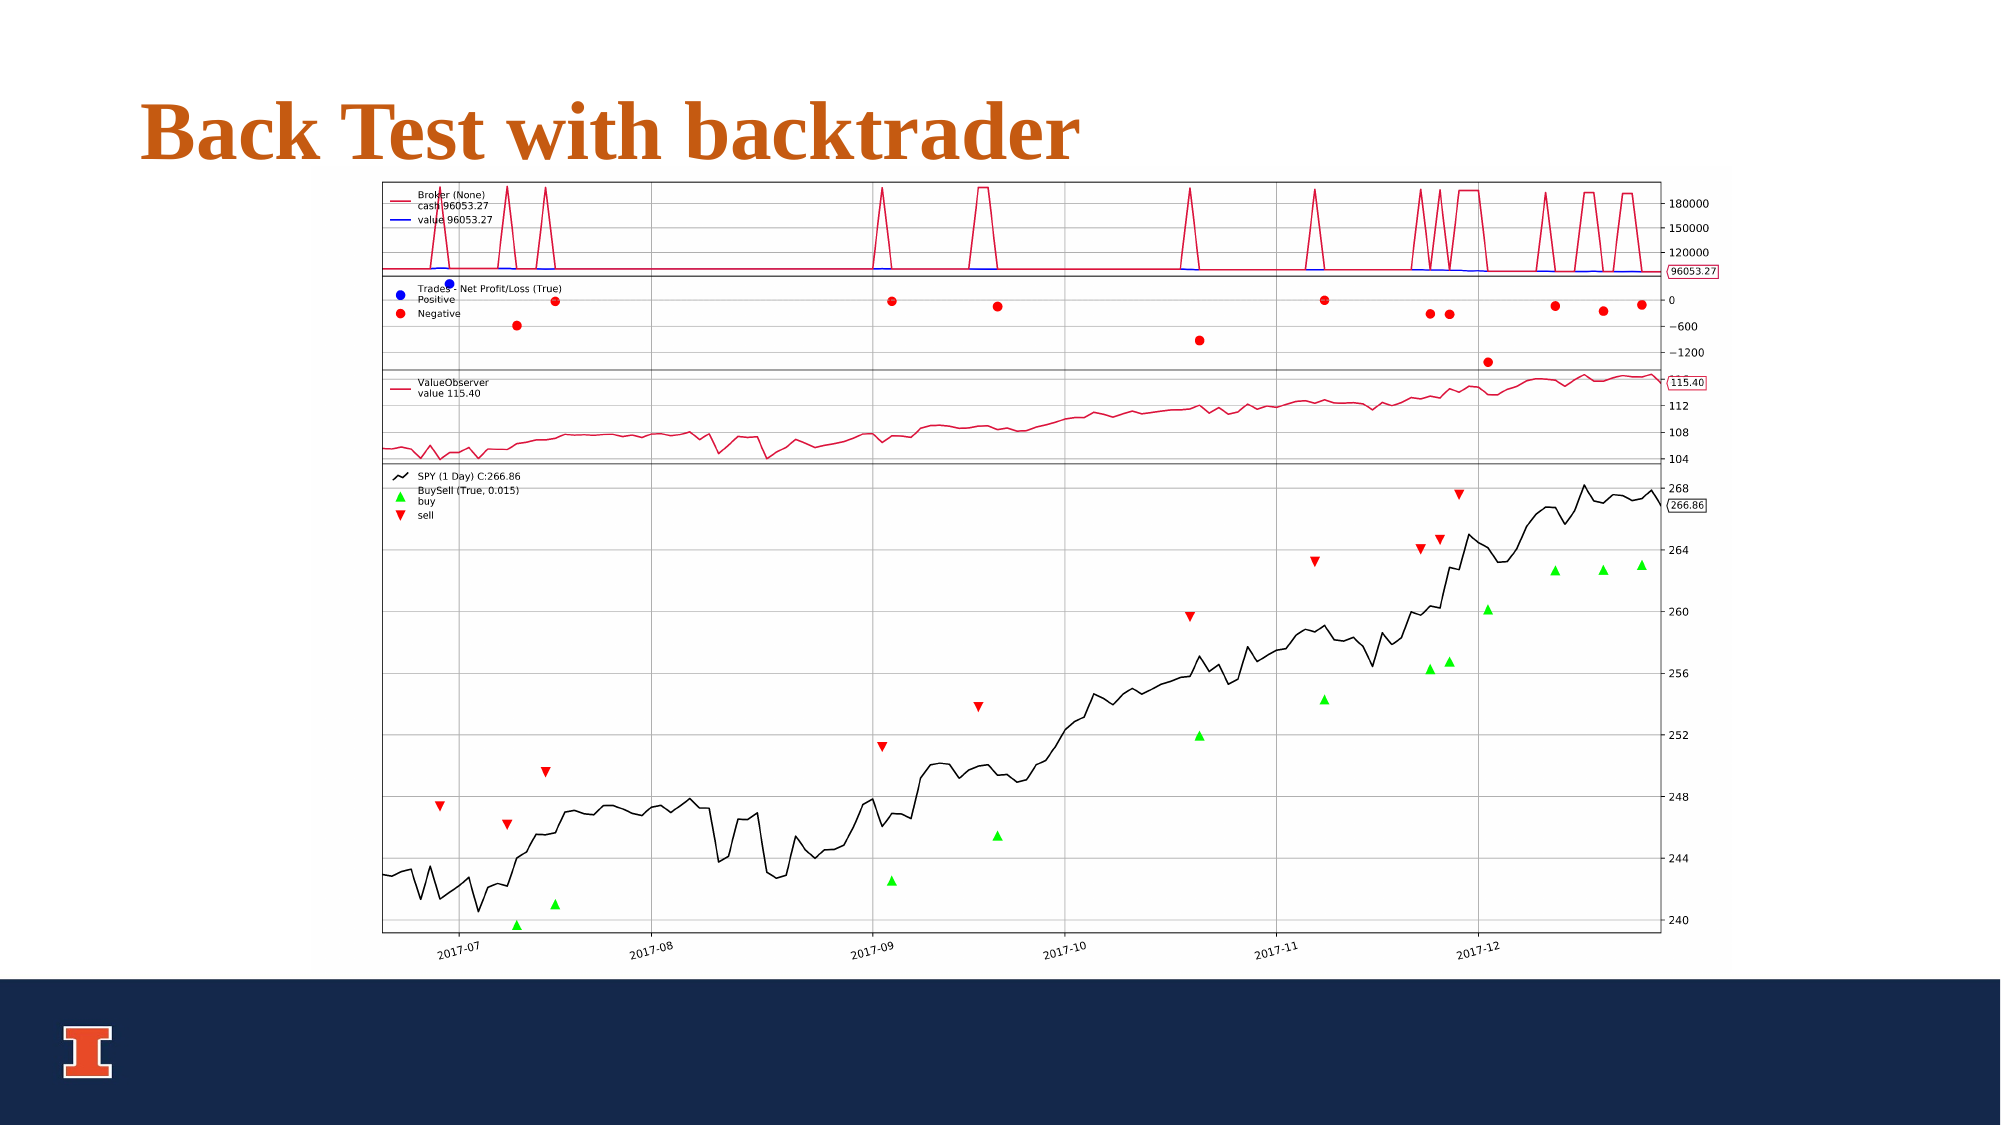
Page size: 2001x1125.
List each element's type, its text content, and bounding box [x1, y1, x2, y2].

picture [0, 0, 2001, 1125]
text_box Back Test with backtrader [126, 68, 1732, 184]
